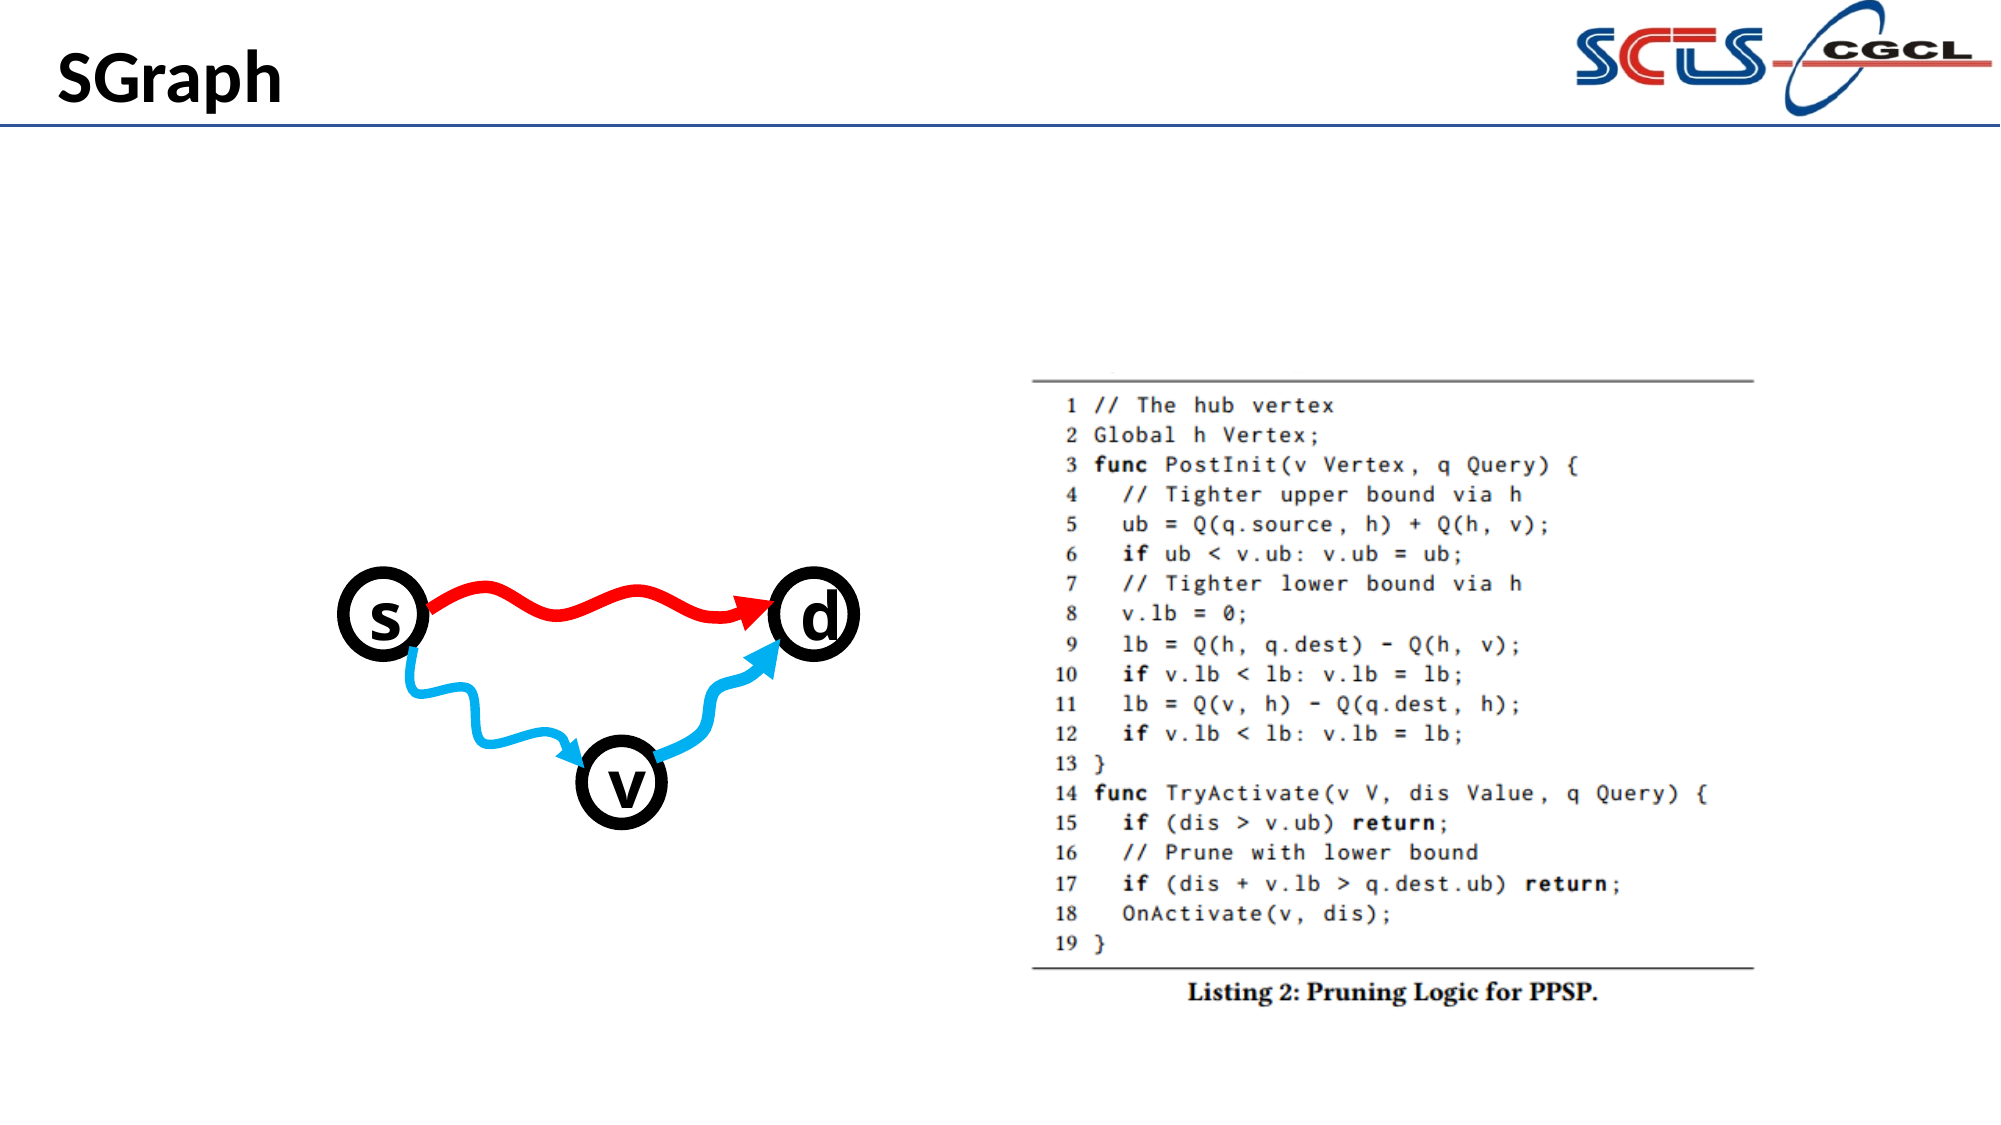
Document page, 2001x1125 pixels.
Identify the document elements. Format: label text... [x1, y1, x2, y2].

list SGraph [42, 19, 1539, 126]
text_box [343, 572, 854, 825]
picture [1555, 0, 2001, 123]
picture [1021, 372, 1778, 1025]
